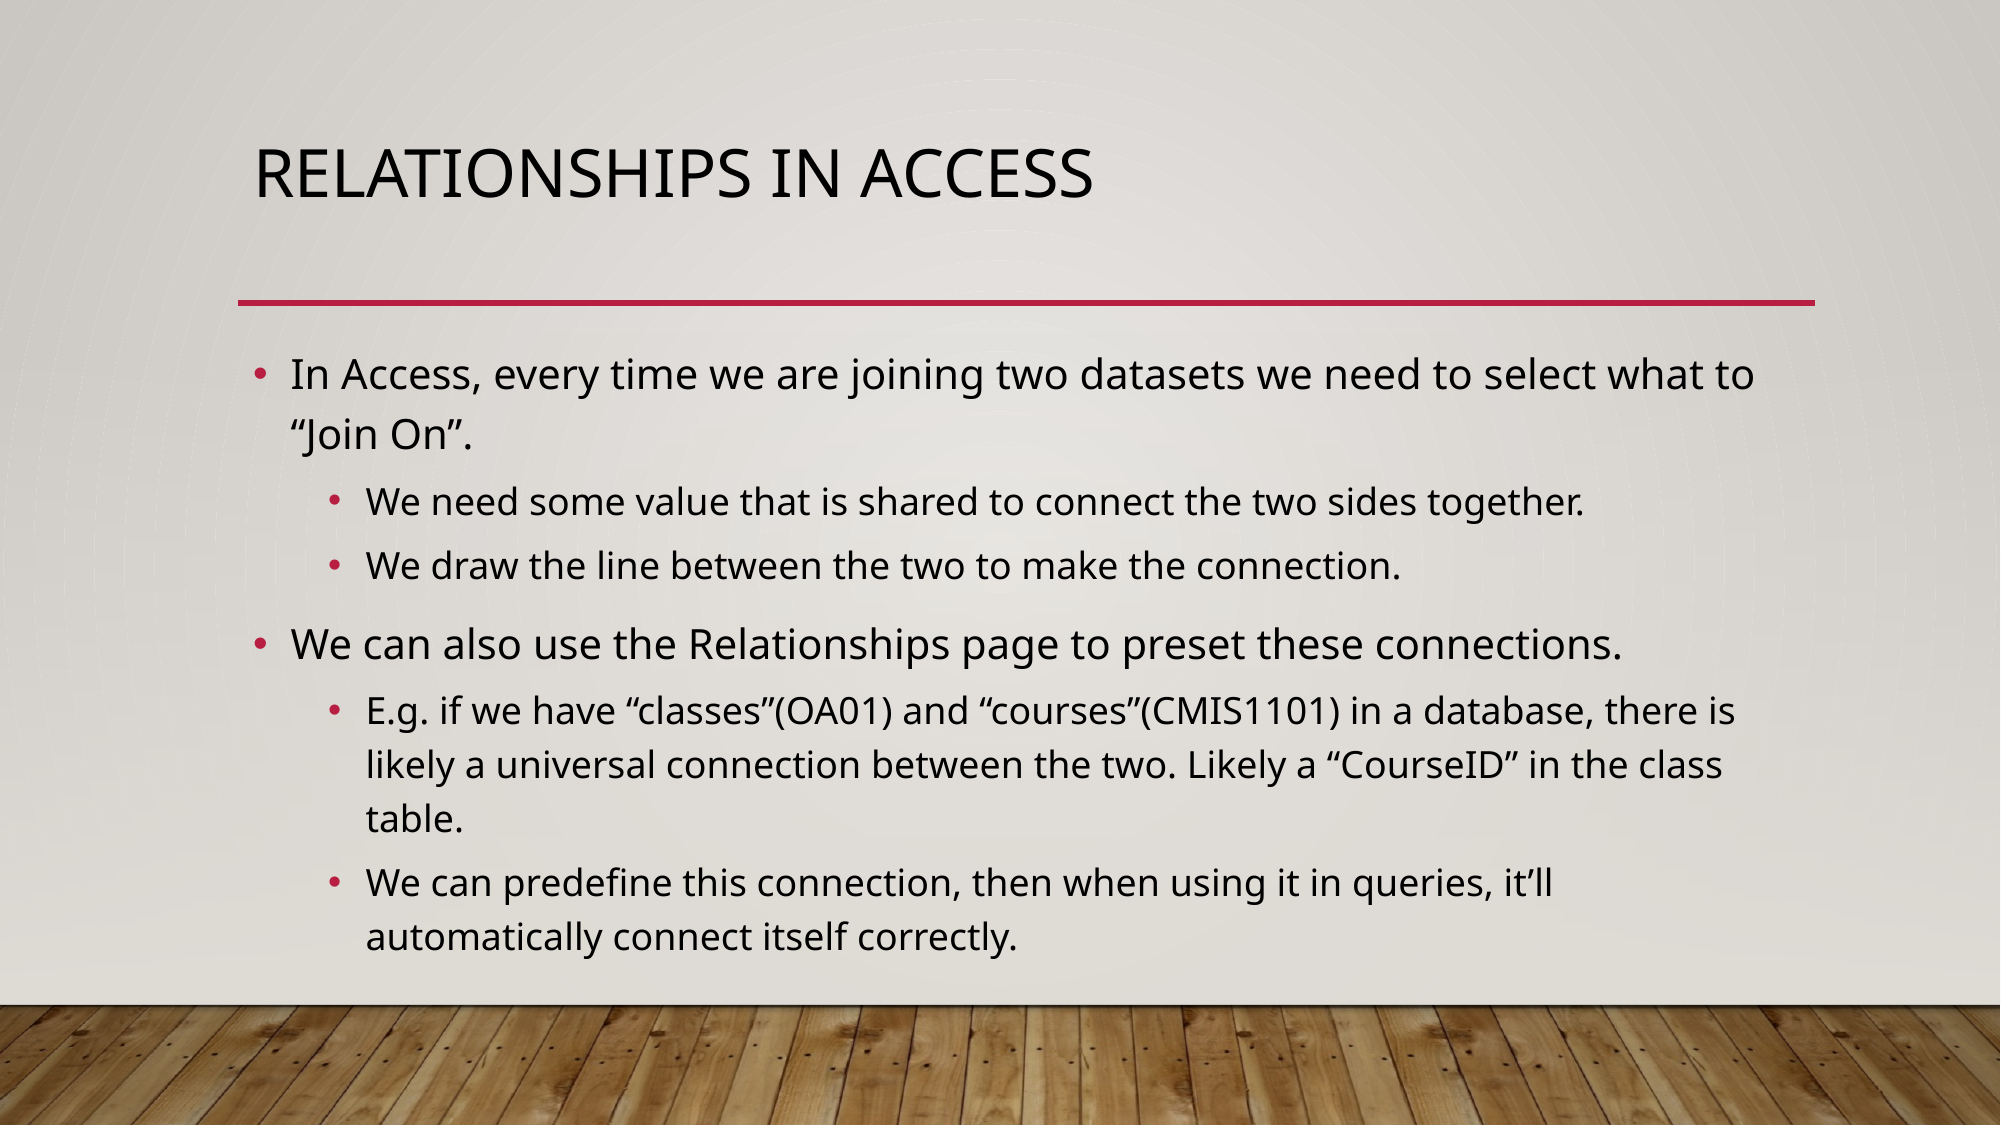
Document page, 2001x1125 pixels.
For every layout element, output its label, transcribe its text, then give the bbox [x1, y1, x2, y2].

picture [0, 1005, 2000, 1125]
title Relationships in Access [238, 131, 1814, 305]
list In Access, every time we are joining two datasets we need to select what to “Join On”. We need some value that is shared to connect the two sides together. We draw the line between the two to make the connection. We can also use the Relationships page to preset these connections. E.g. if we have “classes”(OA01) and “courses”(CMIS1101) in a database, there is likely a universal connection between the two. Likely a “CourseID” in the class table. We can predefine this connection, then when using it in queries, it’ll automatically connect itself correctly. [238, 330, 1814, 897]
